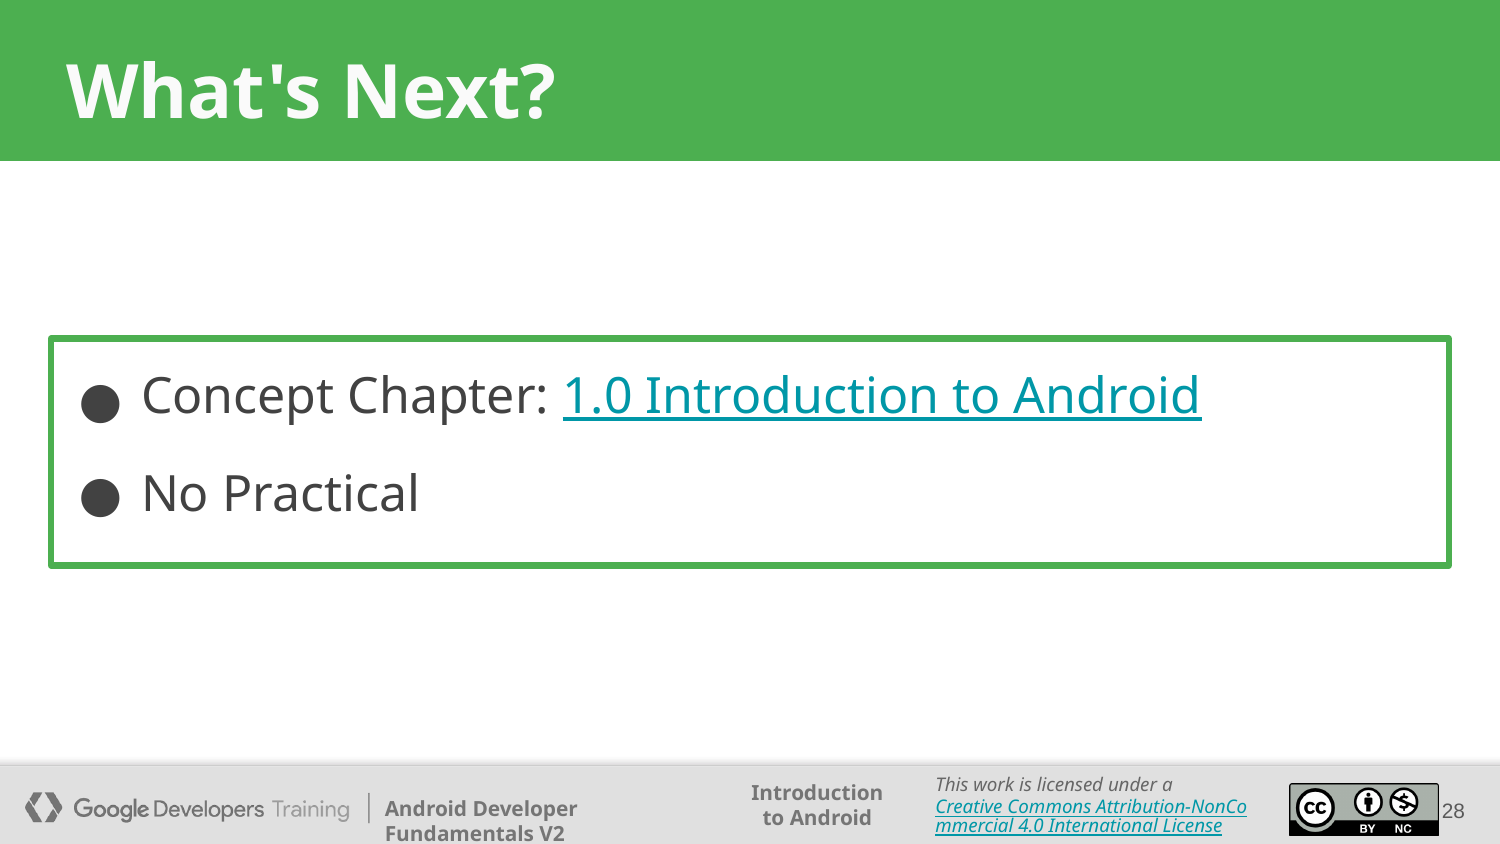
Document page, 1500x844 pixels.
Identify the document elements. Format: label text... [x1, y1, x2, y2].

picture [0, 161, 1500, 844]
text_box Concept Chapter: 1.0 Introduction to Android No Practical [51, 338, 1449, 566]
slide_number ‹#› [1389, 777, 1480, 842]
title What's Next? [51, 28, 1449, 122]
